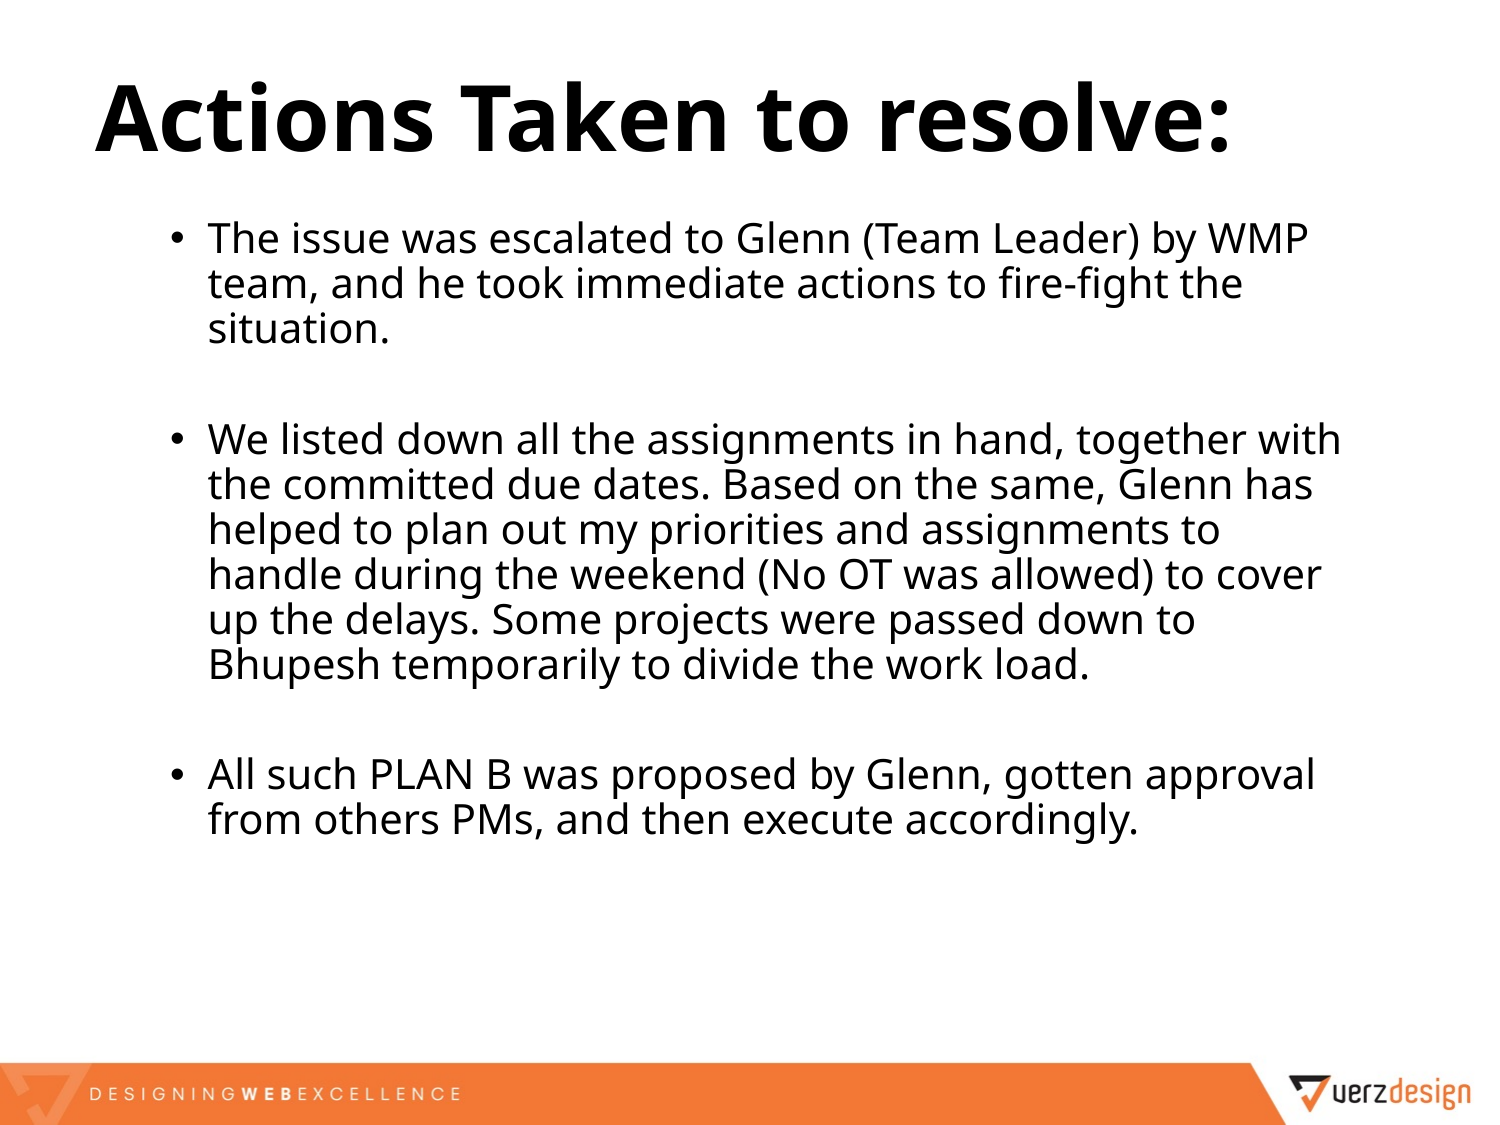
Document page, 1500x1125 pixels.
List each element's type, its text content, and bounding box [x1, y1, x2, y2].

picture [0, 0, 1500, 1125]
list The issue was escalated to Glenn (Team Leader) by WMP team, and he took immediate actions to fire-fight the situation. We listed down all the assignments in hand, together with the committed due dates. Based on the same, Glenn has helped to plan out my priorities and assignments to handle during the weekend (No OT was allowed) to cover up the delays. Some projects were passed down to Bhupesh temporarily to divide the work load. All such PLAN B was proposed by Glenn, gotten approval from others PMs, and then execute accordingly. [80, 209, 1374, 970]
title Actions Taken to resolve: [80, 65, 1374, 191]
